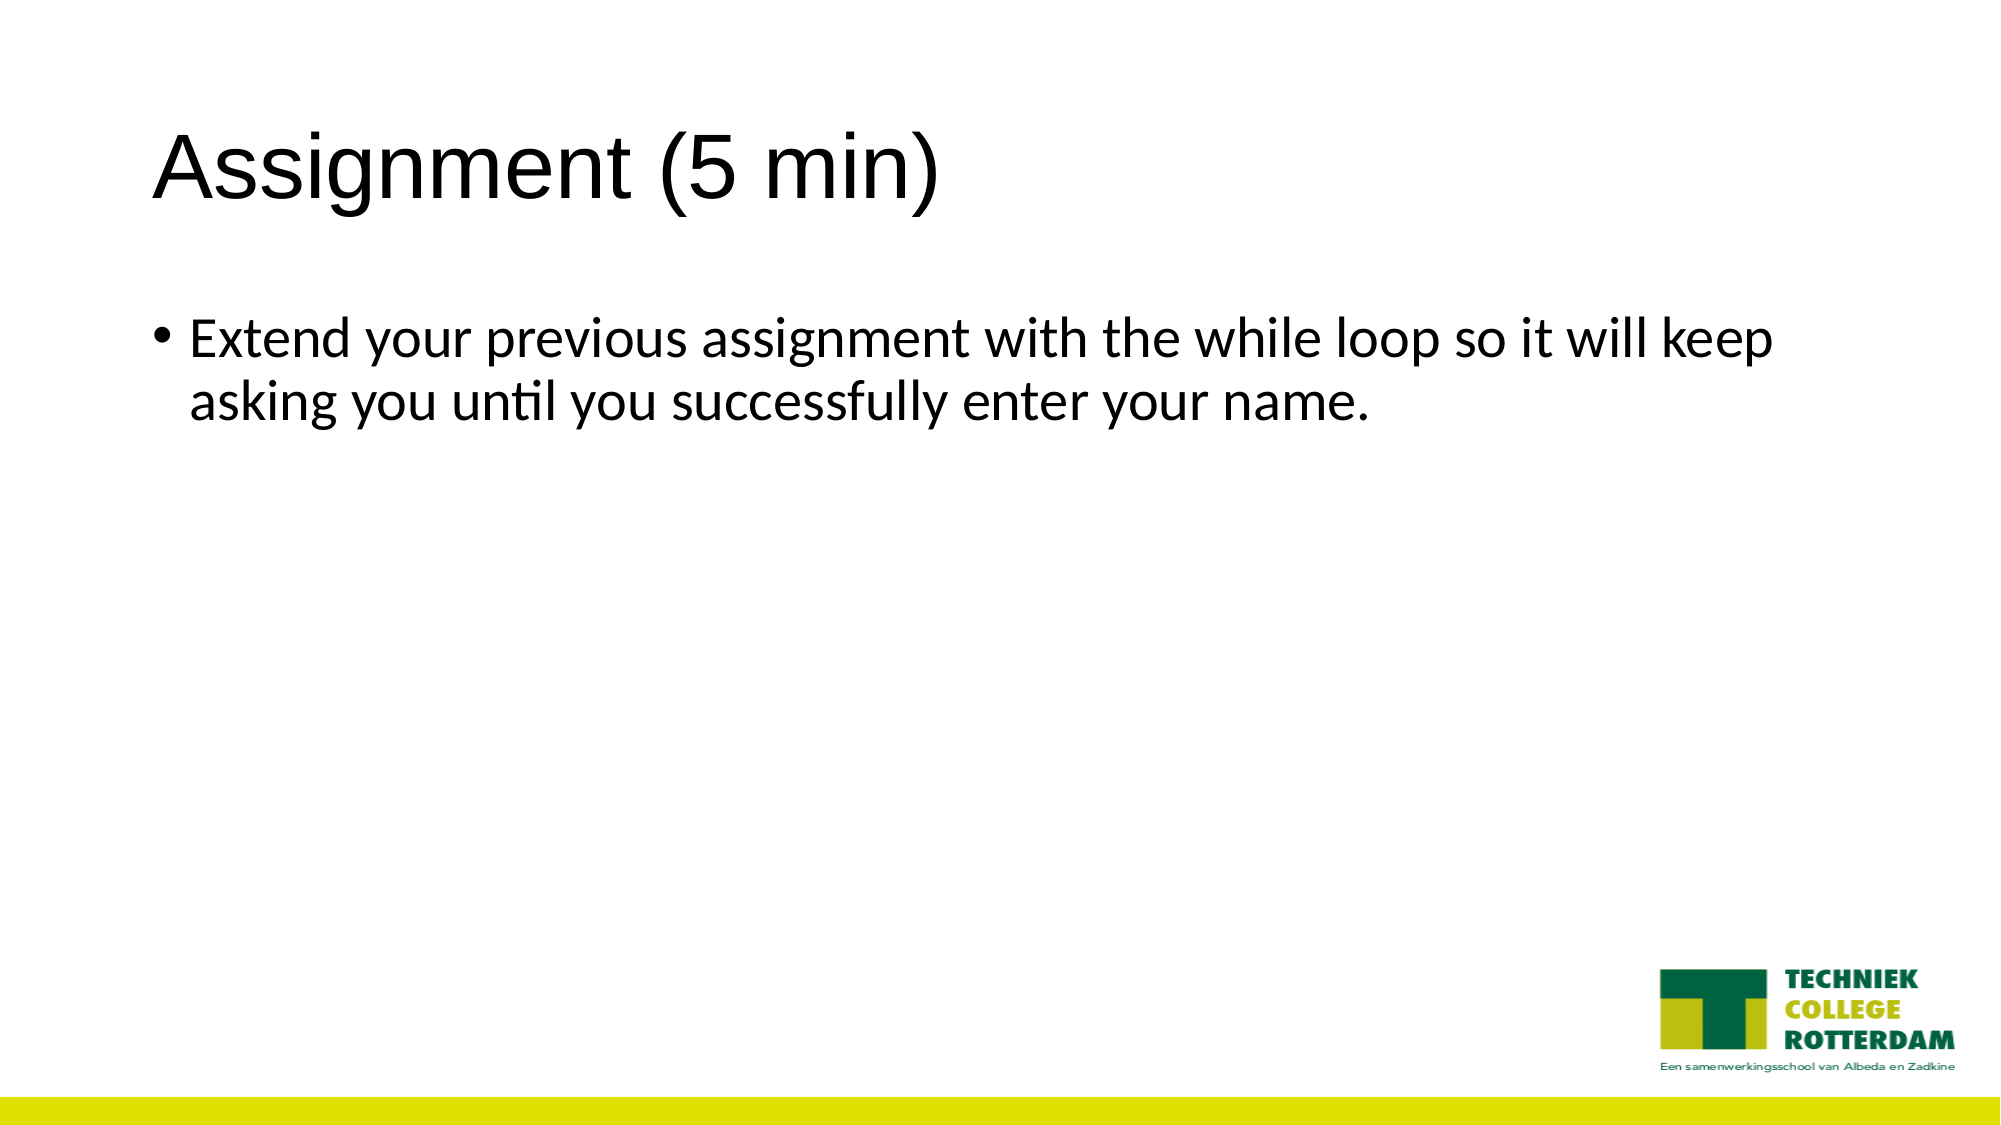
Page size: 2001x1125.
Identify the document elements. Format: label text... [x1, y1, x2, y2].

text_box Extend your previous assignment with the while loop so it will keep asking you until you successfully enter your name. [137, 299, 1863, 1014]
picture [0, 902, 2000, 1125]
text_box Assignment (5 min) [137, 59, 1863, 278]
